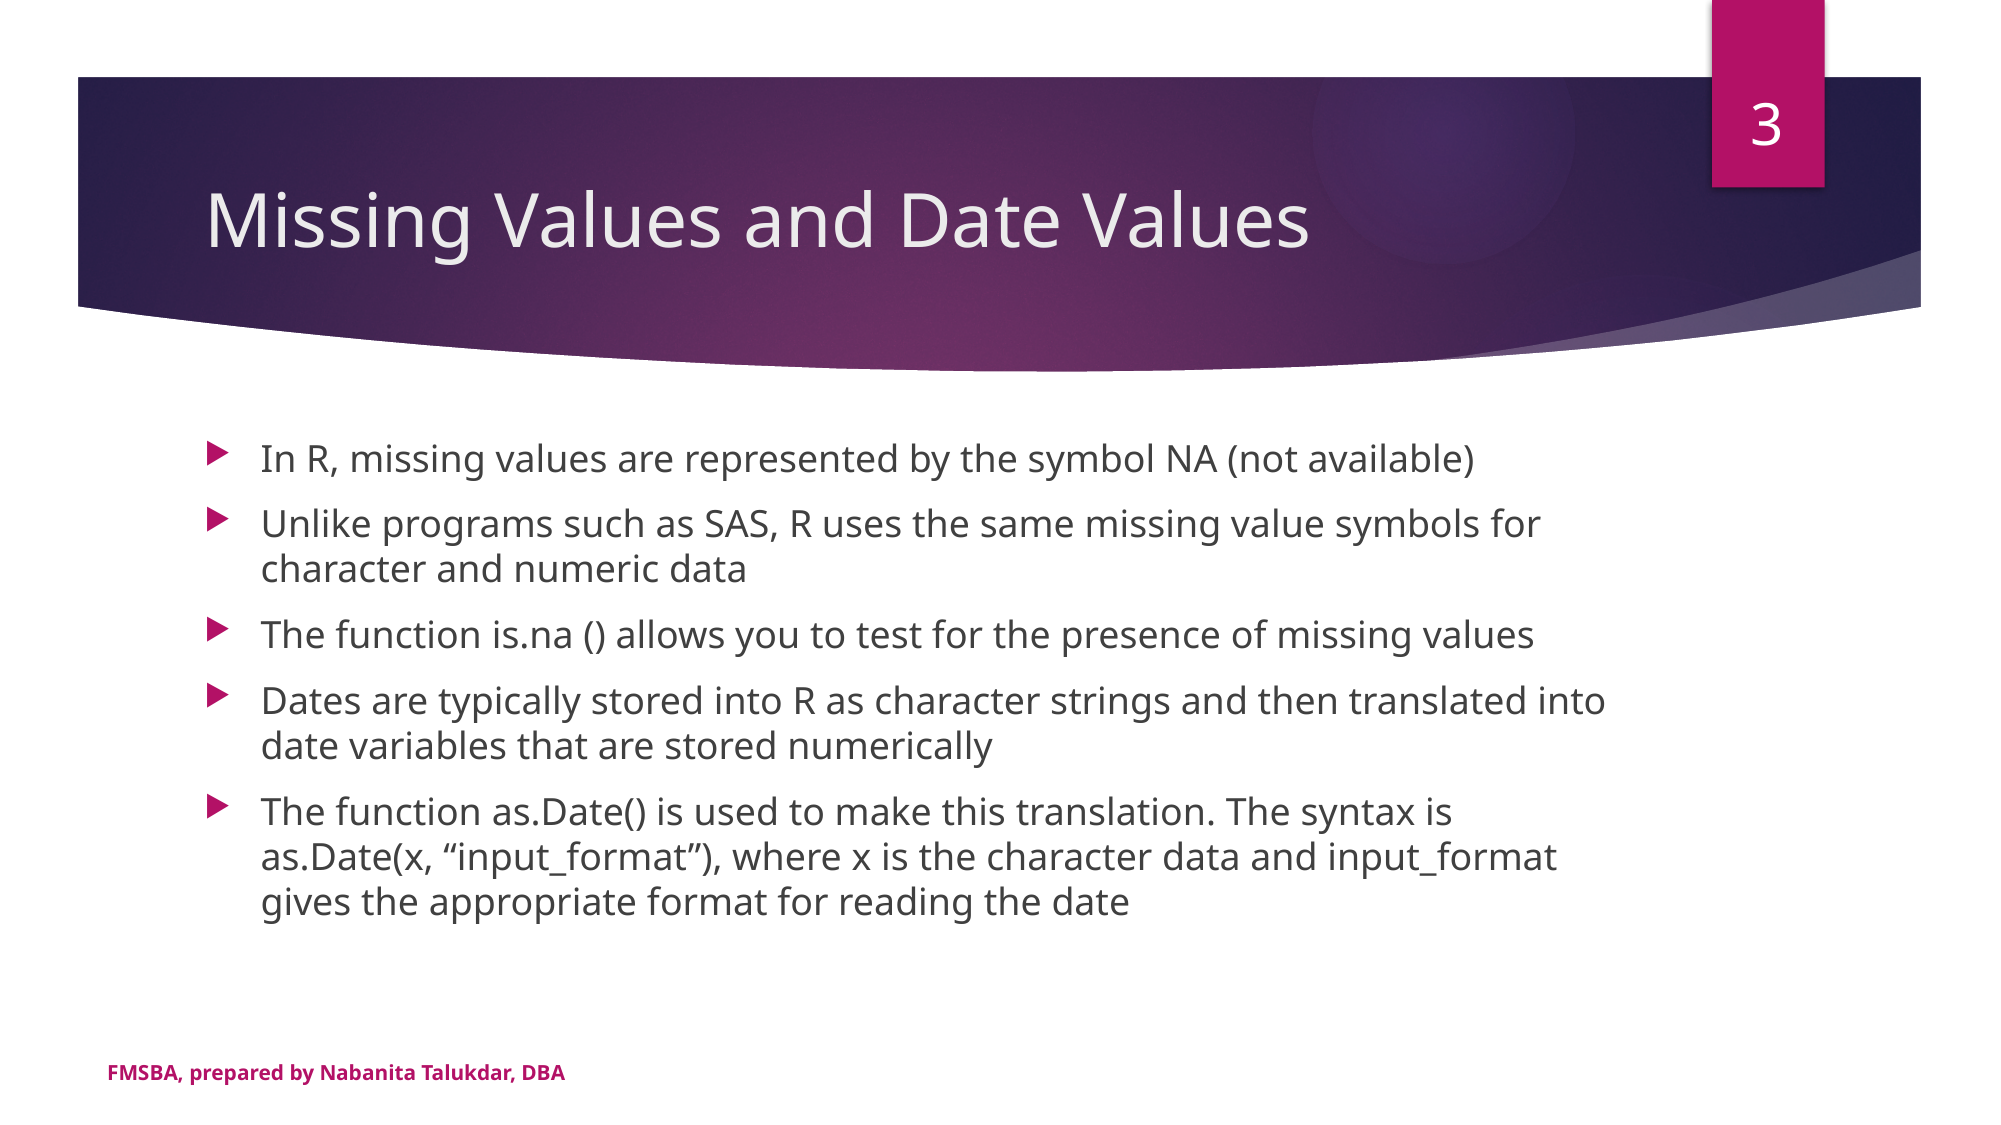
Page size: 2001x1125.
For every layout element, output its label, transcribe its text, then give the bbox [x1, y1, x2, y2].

list In R, missing values are represented by the symbol NA (not available) Unlike programs such as SAS, R uses the same missing value symbols for character and numeric data The function is.na () allows you to test for the presence of missing values Dates are typically stored into R as character strings and then translated into date variables that are stored numerically The function as.Date() is used to make this translation. The syntax is as.Date(x, “input_format”), where x is the character data and input_format gives the appropriate format for reading the date [189, 427, 1638, 988]
title Missing Values and Date Values [189, 159, 1627, 276]
slide_number 3 [1698, 48, 1836, 175]
footer FMSBA, prepared by Nabanita Talukdar, DBA [92, 1048, 726, 1099]
